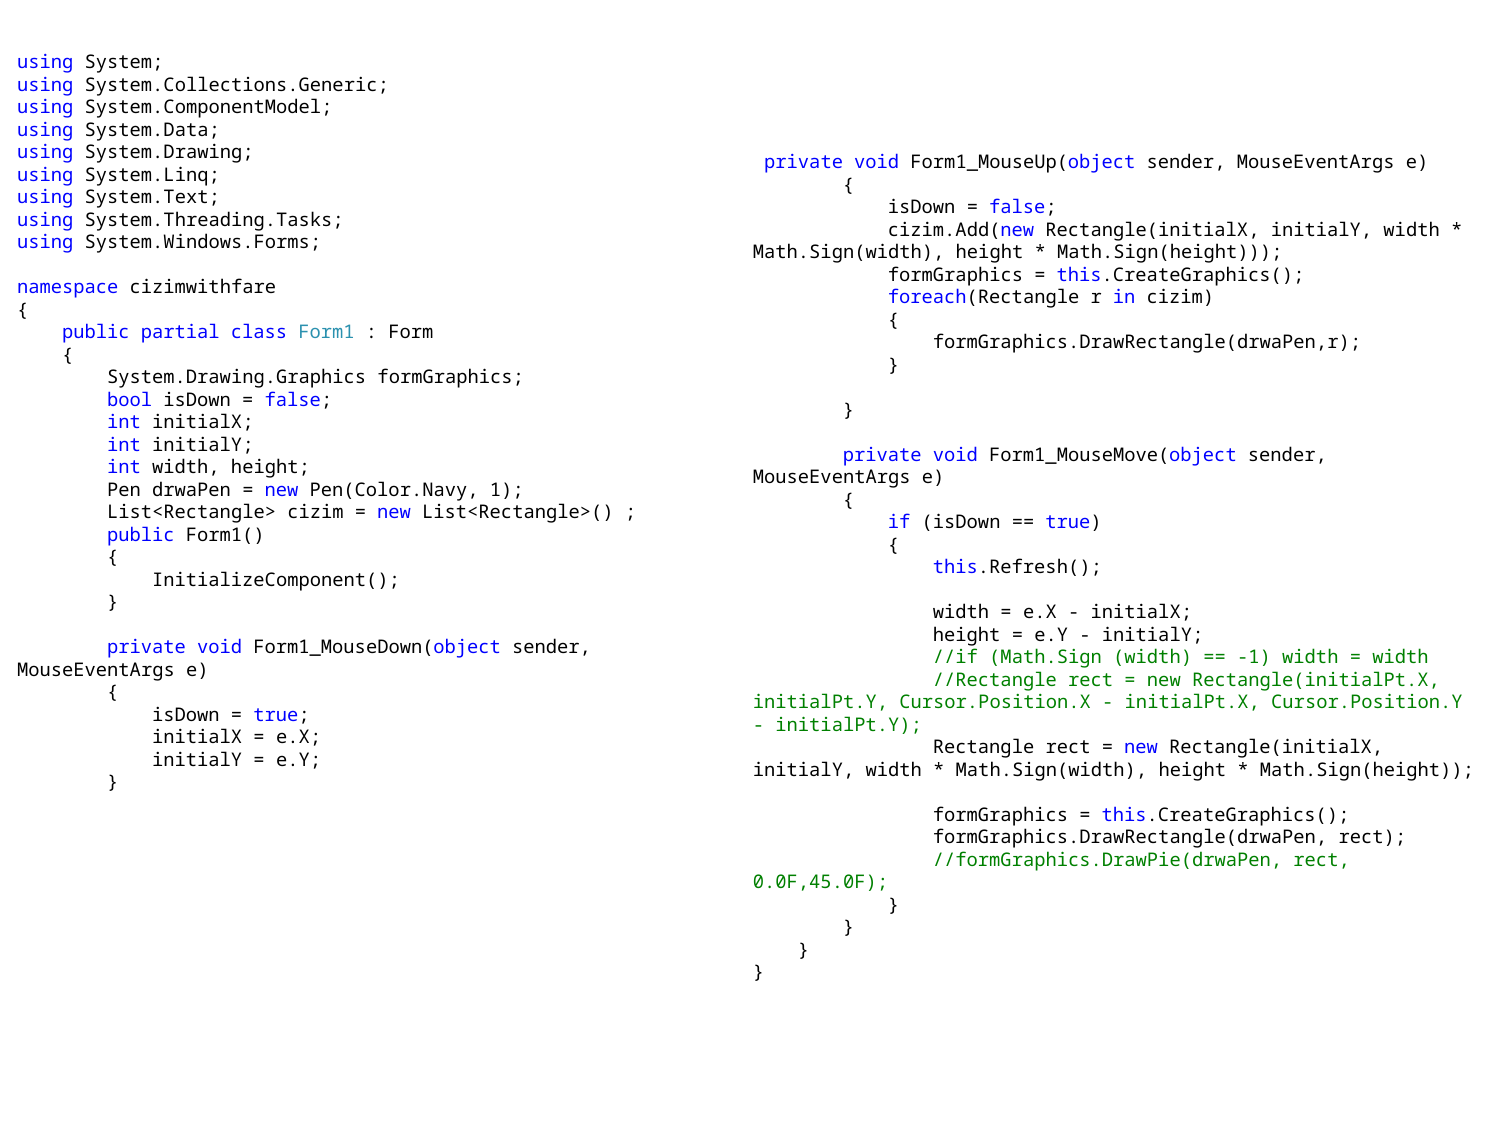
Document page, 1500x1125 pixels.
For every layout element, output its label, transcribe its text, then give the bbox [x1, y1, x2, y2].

text_box using System; using System.Collections.Generic; using System.ComponentModel; using System.Data; using System.Drawing; using System.Linq; using System.Text; using System.Threading.Tasks; using System.Windows.Forms; namespace cizimwithfare { public partial class Form1 : Form { System.Drawing.Graphics formGraphics; bool isDown = false; int initialX; int initialY; int width, height; Pen drwaPen = new Pen(Color.Navy, 1); List<Rectangle> cizim = new List<Rectangle>() ; public Form1() { InitializeComponent(); } private void Form1_MouseDown(object sender, MouseEventArgs e) { isDown = true; initialX = e.X; initialY = e.Y; } [2, 42, 753, 823]
text_box private void Form1_MouseUp(object sender, MouseEventArgs e) { isDown = false; cizim.Add(new Rectangle(initialX, initialY, width * Math.Sign(width), height * Math.Sign(height))); formGraphics = this.CreateGraphics(); foreach(Rectangle r in cizim) { formGraphics.DrawRectangle(drwaPen,r); } } private void Form1_MouseMove(object sender, MouseEventArgs e) { if (isDown == true) { this.Refresh(); width = e.X - initialX; height = e.Y - initialY; //if (Math.Sign (width) == -1) width = width //Rectangle rect = new Rectangle(initialPt.X, initialPt.Y, Cursor.Position.X - initialPt.X, Cursor.Position.Y - initialPt.Y); Rectangle rect = new Rectangle(initialX, initialY, width * Math.Sign(width), height * Math.Sign(height)); formGraphics = this.CreateGraphics(); formGraphics.DrawRectangle(drwaPen, rect); //formGraphics.DrawPie(drwaPen, rect, 0.0F,45.0F); } } } } [738, 142, 1489, 990]
